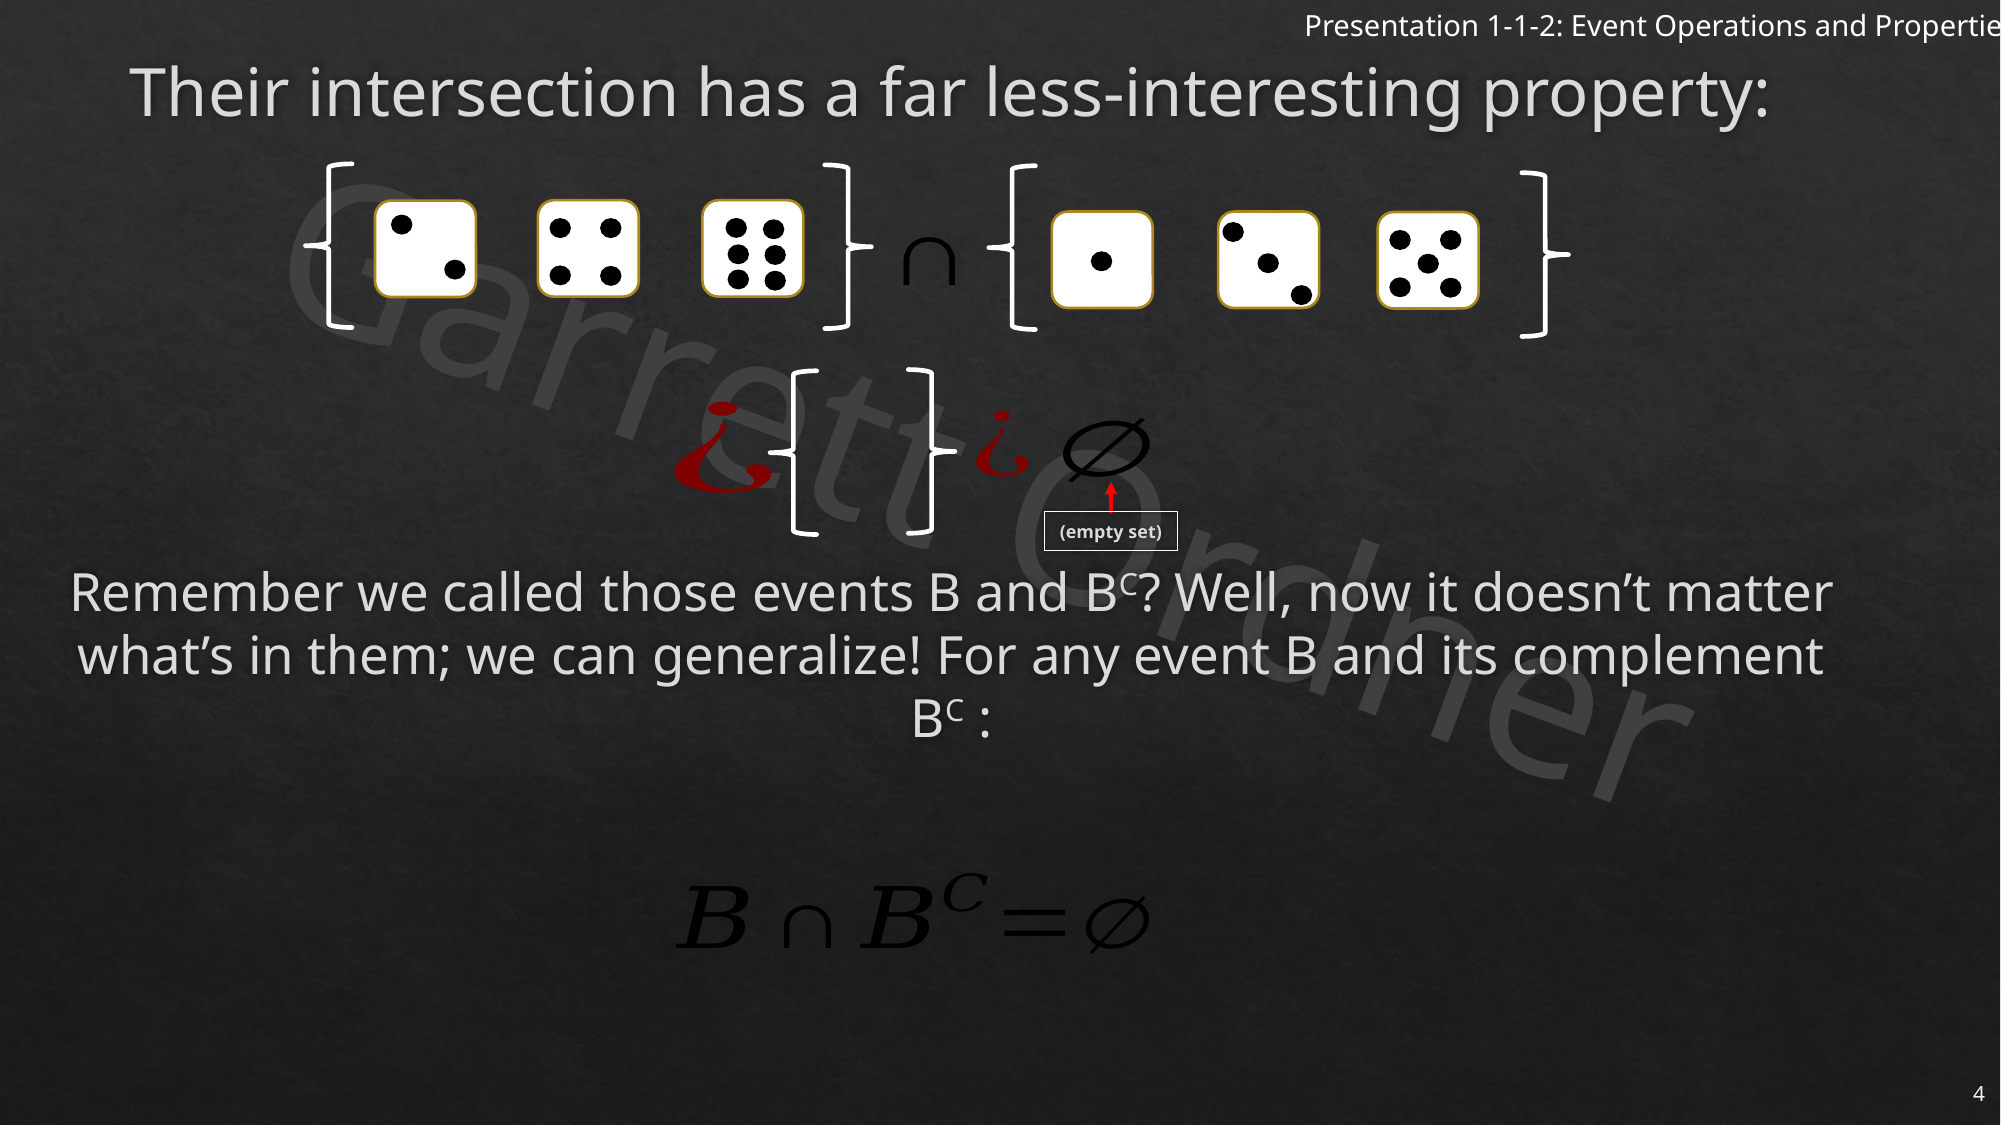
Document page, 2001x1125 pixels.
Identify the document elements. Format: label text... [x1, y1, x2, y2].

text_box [305, 163, 1569, 337]
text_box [43, 550, 1860, 971]
text_box Their intersection has a far less-interesting property: [43, 0, 1860, 192]
slide_number 4 [1876, 1064, 2000, 1125]
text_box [663, 369, 1178, 546]
